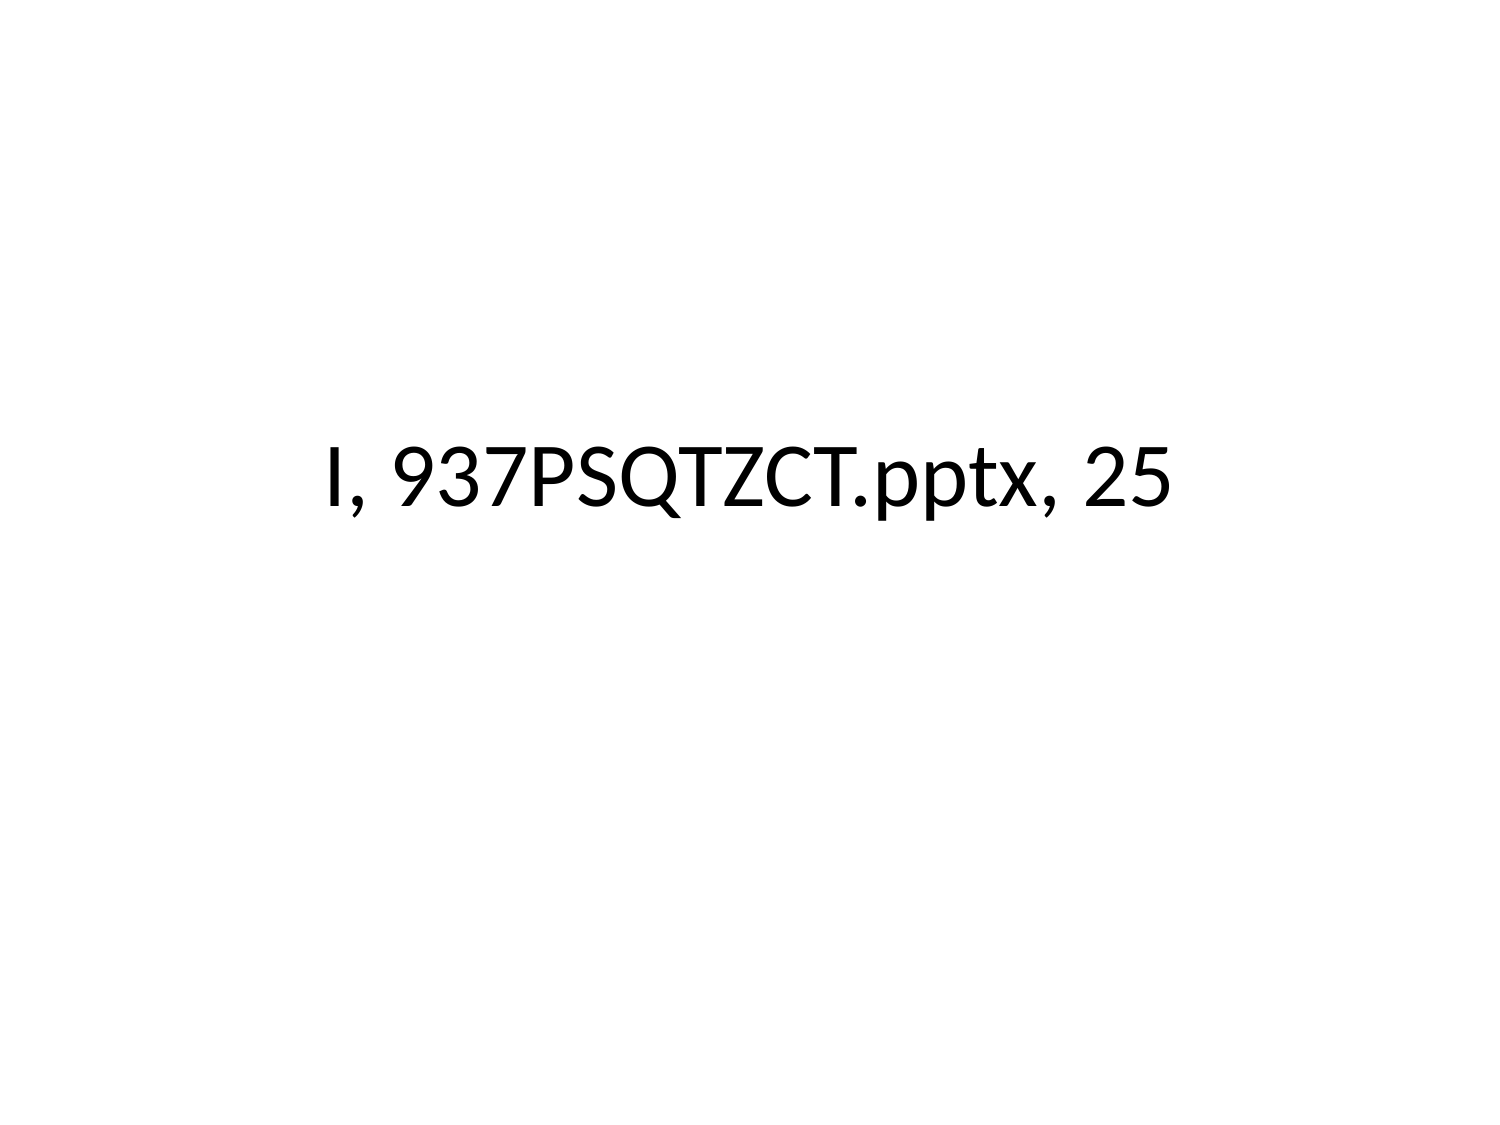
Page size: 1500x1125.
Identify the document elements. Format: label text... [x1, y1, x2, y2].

title I, 937PSQTZCT.pptx, 25 [112, 349, 1388, 591]
